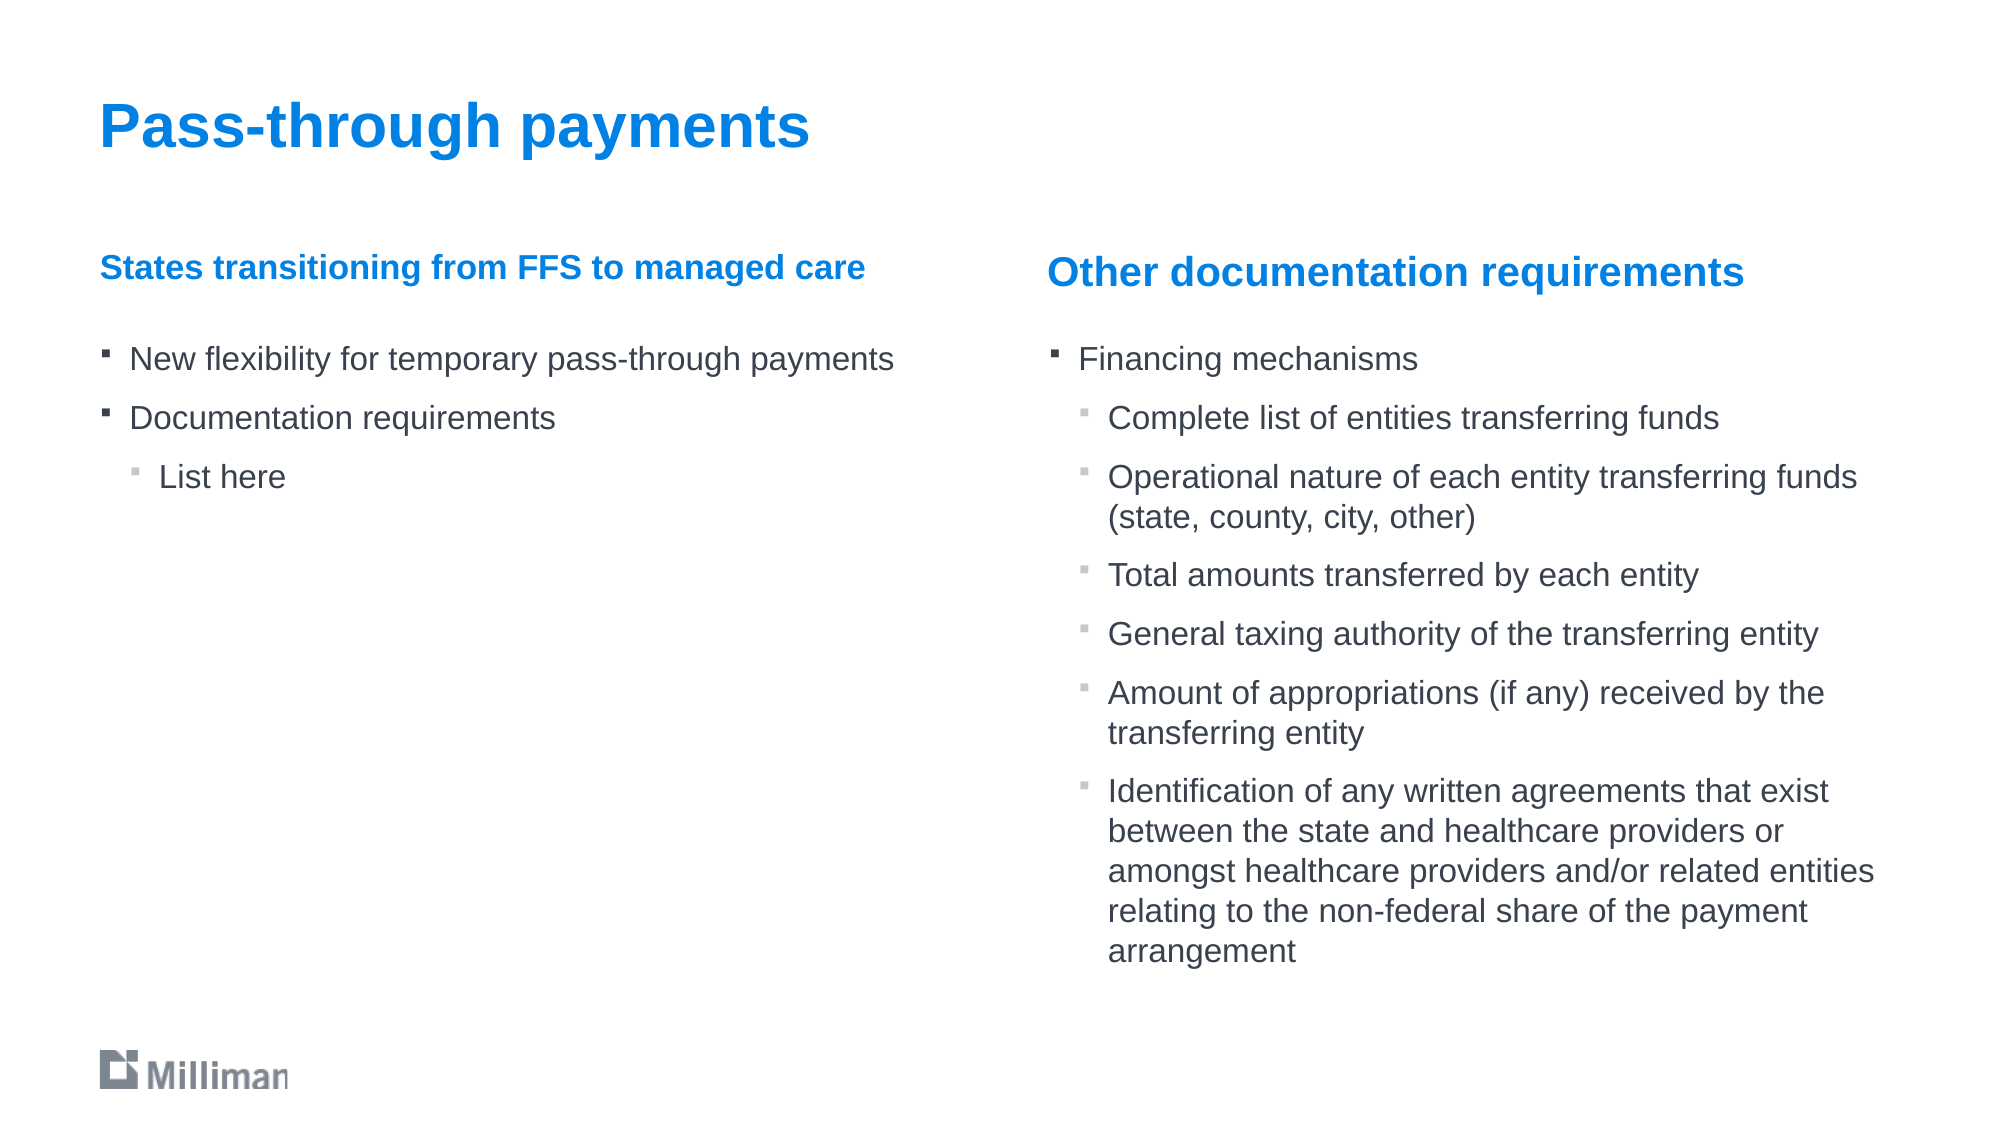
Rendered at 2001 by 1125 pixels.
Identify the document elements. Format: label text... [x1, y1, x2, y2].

list Financing mechanisms Complete list of entities transferring funds Operational nature of each entity transferring funds (state, county, city, other) Total amounts transferred by each entity General taxing authority of the transferring entity Amount of appropriations (if any) received by the transferring entity Identification of any written agreements that exist between the state and healthcare providers or amongst healthcare providers and/or related entities relating to the non-federal share of the payment arrangement [1048, 337, 1899, 1000]
list States transitioning from FFS to managed care [99, 249, 950, 313]
title Pass-through payments [99, 85, 1900, 153]
list Other documentation requirements [1047, 249, 1898, 313]
list New flexibility for temporary pass-through payments Documentation requirements List here [99, 337, 950, 1000]
